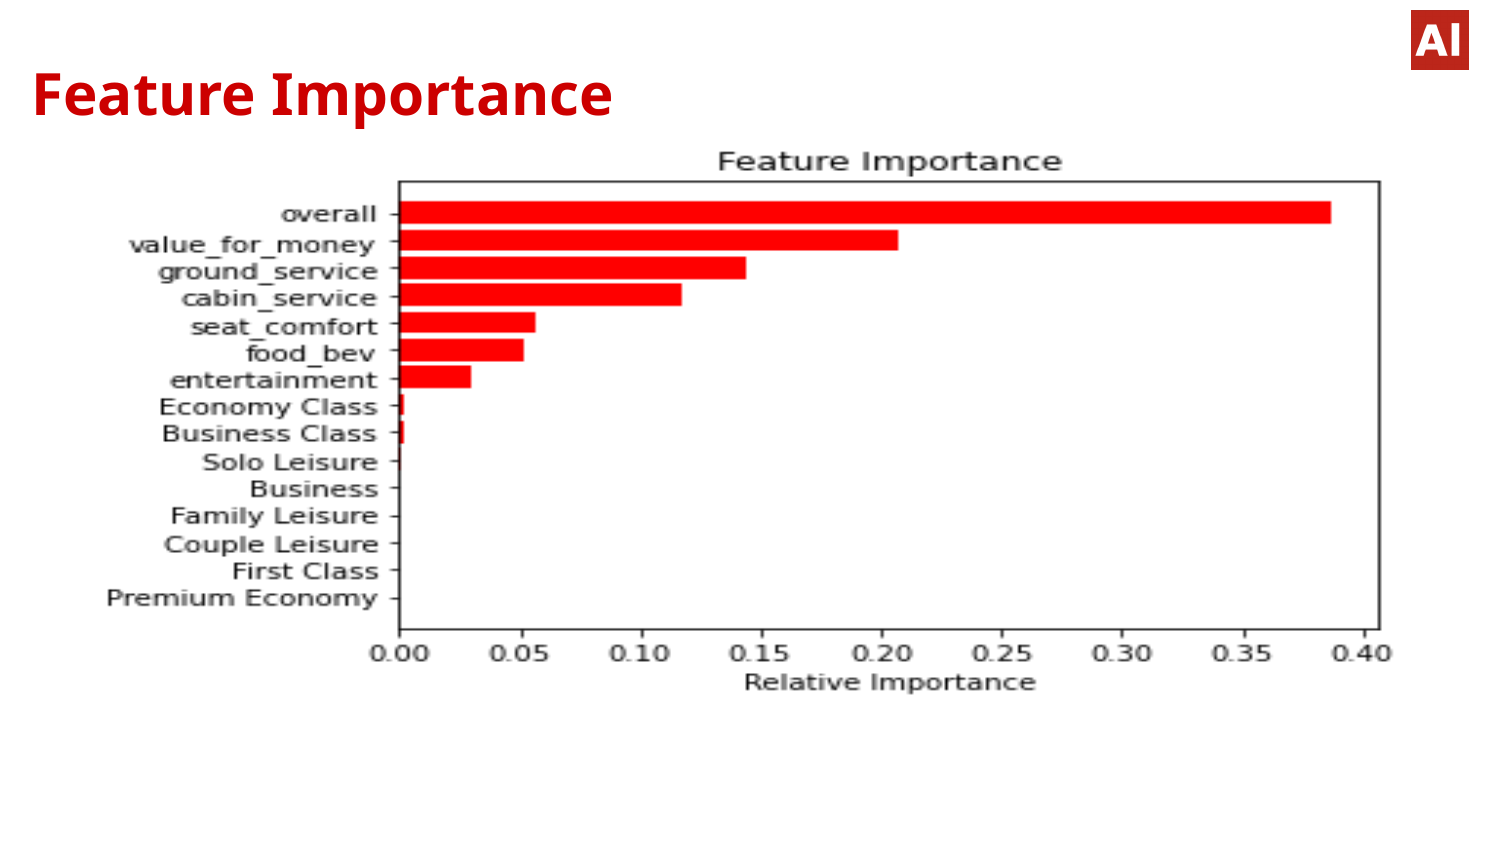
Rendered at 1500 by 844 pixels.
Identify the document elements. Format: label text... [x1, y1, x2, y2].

picture [86, 136, 1414, 708]
picture [1411, 10, 1469, 70]
title Feature Importance [16, 12, 1415, 143]
